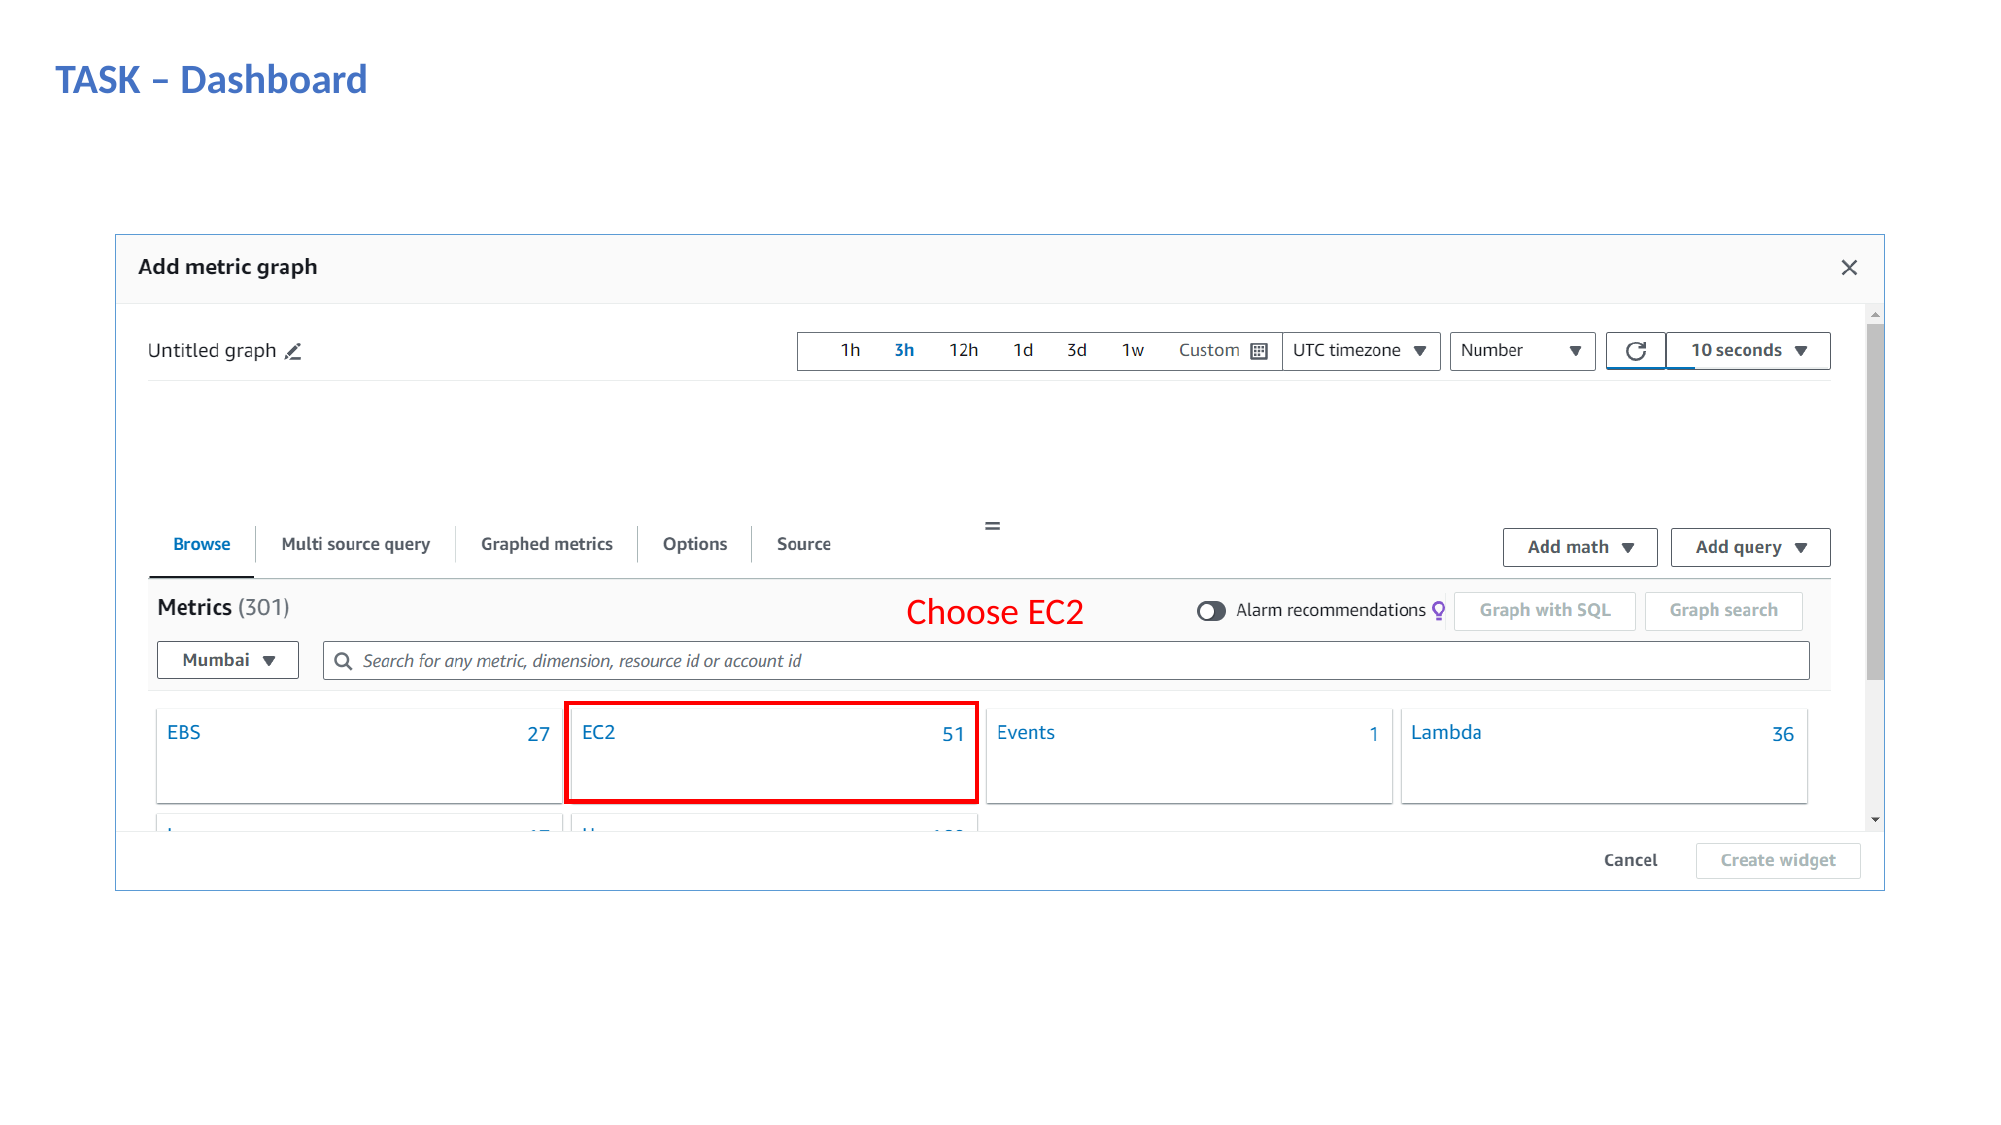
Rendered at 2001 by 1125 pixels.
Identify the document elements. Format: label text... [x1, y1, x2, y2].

text_box TASK – Dashboard [40, 44, 602, 110]
picture [115, 234, 1885, 891]
